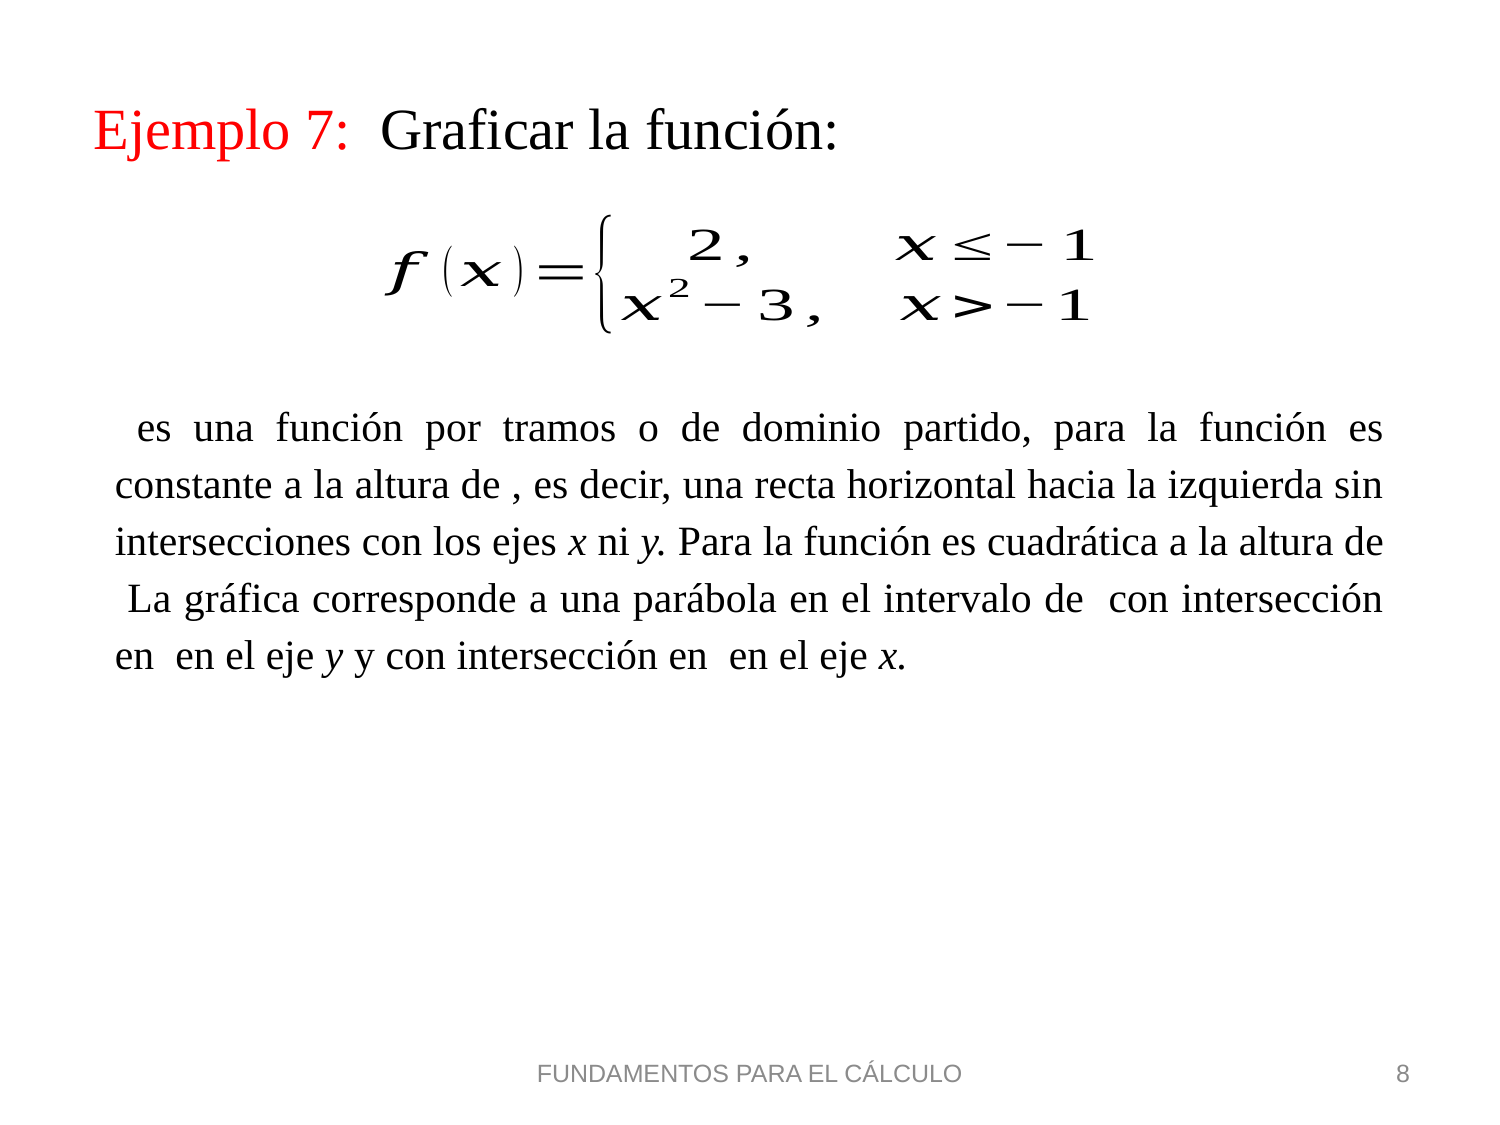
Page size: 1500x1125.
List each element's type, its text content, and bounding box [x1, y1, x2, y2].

text_box Ejemplo 7: Graficar la función: [78, 84, 870, 169]
slide_number 8 [1074, 1042, 1425, 1103]
footer FUNDAMENTOS PARA EL CÁLCULO [512, 1042, 988, 1103]
